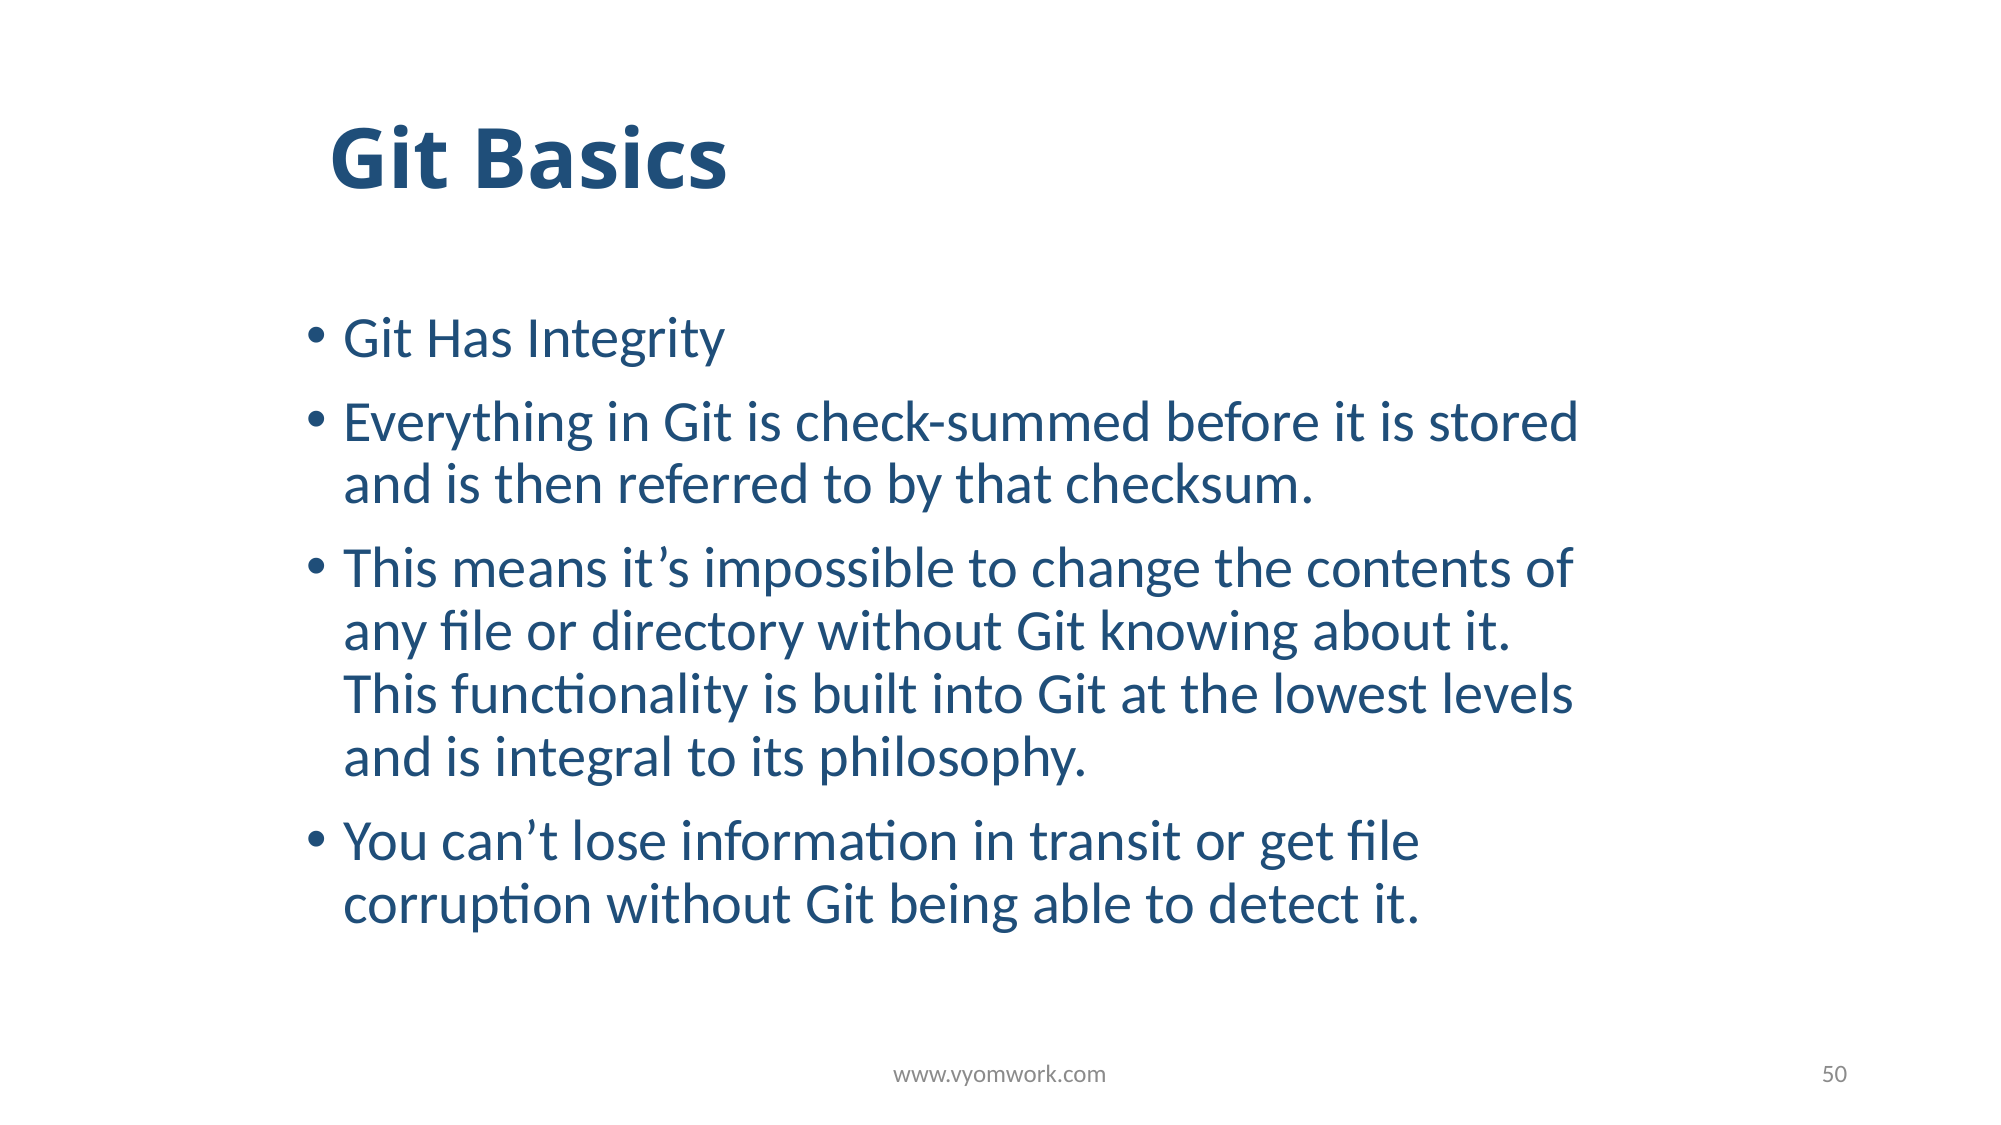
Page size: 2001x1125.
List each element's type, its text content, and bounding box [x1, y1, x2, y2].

footer www.vyomwork.com [662, 1042, 1338, 1103]
list Git Has Integrity Everything in Git is check-summed before it is stored and is then referred to by that checksum. This means it’s impossible to change the contents of any file or directory without Git knowing about it. This functionality is built into Git at the lowest levels and is integral to its philosophy. You can’t lose information in transit or get file corruption without Git being able to detect it. [291, 299, 1626, 1014]
slide_number 50 [1412, 1042, 1863, 1103]
title Git Basics [313, 52, 1879, 271]
